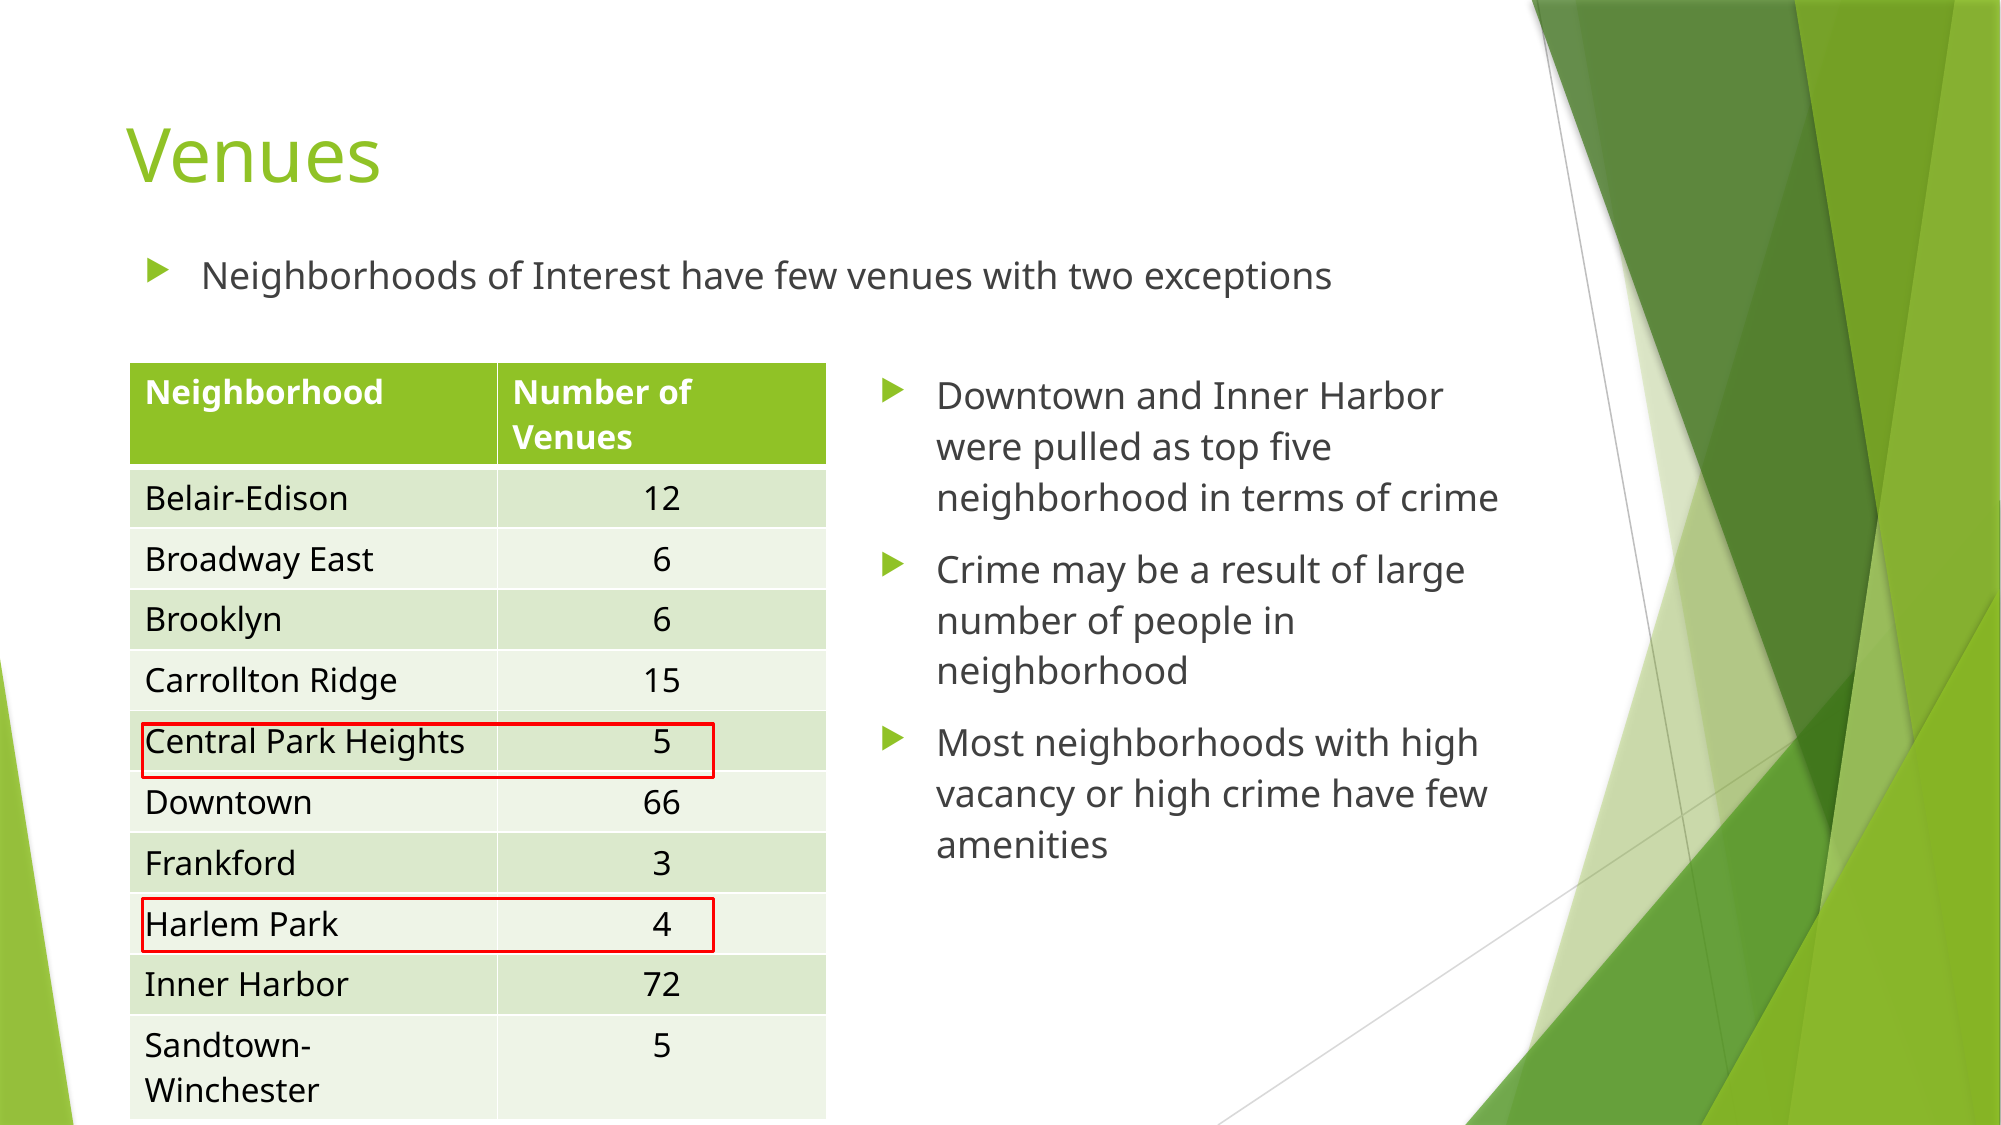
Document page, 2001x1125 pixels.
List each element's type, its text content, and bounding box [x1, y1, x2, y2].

table_cell Central Park Heights [130, 711, 497, 770]
text_box [141, 722, 715, 779]
table_cell 66 [498, 772, 826, 831]
table_cell Carrollton Ridge [130, 651, 497, 710]
table_cell 6 [498, 590, 826, 649]
table_cell 6 [498, 529, 826, 588]
table_cell Downtown [130, 772, 497, 831]
text_box [141, 897, 715, 953]
table_cell 5 [498, 711, 826, 770]
table_cell Sandtown-Winchester [130, 1016, 497, 1119]
list Neighborhoods of Interest have few venues with two exceptions [129, 244, 1367, 336]
table_cell 72 [498, 955, 826, 1014]
text_box Downtown and Inner Harbor were pulled as top five neighborhood in terms of crime Crime may be a result of large number of people in neighborhood Most neighborhoods with high vacancy or high crime have few amenities [864, 361, 1522, 1002]
table_cell Belair-Edison [130, 470, 497, 527]
table_cell Inner Harbor [130, 955, 497, 1014]
table_cell Broadway East [130, 529, 497, 588]
table_cell 4 [498, 894, 826, 953]
table_cell 3 [498, 833, 826, 892]
title Venues [111, 99, 1522, 216]
table_cell 5 [498, 1016, 826, 1119]
table_header Number of Venues [498, 363, 826, 464]
table_header Neighborhood [130, 363, 497, 464]
table_cell Brooklyn [130, 590, 497, 649]
table_cell 15 [498, 651, 826, 710]
table_cell Frankford [130, 833, 497, 892]
table_cell Harlem Park [130, 894, 497, 953]
table_cell 12 [498, 470, 826, 527]
